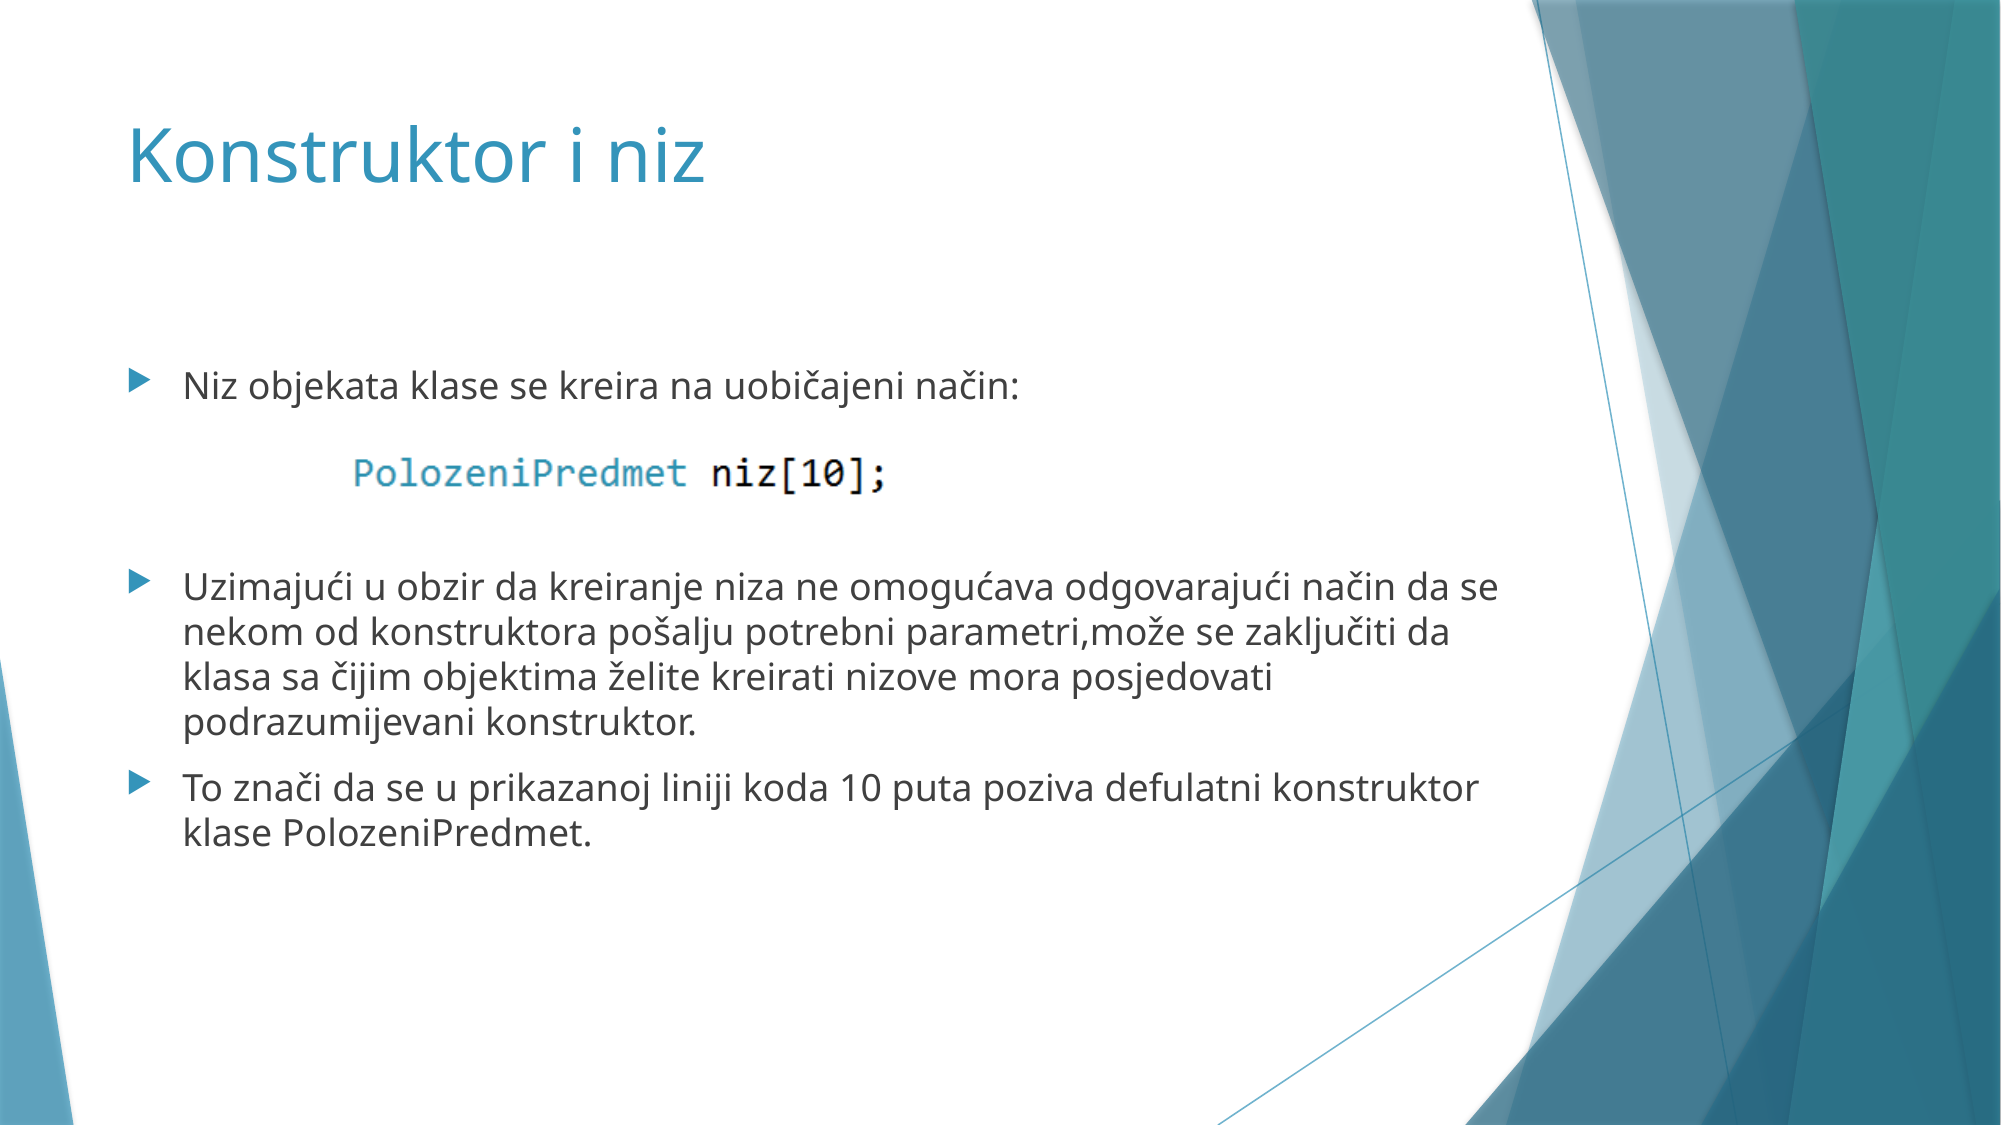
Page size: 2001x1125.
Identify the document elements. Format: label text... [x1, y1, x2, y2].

picture [321, 427, 918, 515]
list Niz objekata klase se kreira na uobičajeni način: Uzimajući u obzir da kreiranje niza ne omogućava odgovarajući način da se nekom od konstruktora pošalju potrebni parametri,može se zaključiti da klasa sa čijim objektima želite kreirati nizove mora posjedovati podrazumijevani konstruktor. To znači da se u prikazanoj liniji koda 10 puta poziva defulatni konstruktor klase PolozeniPredmet. [111, 354, 1522, 992]
title Konstruktor i niz [111, 99, 1522, 317]
